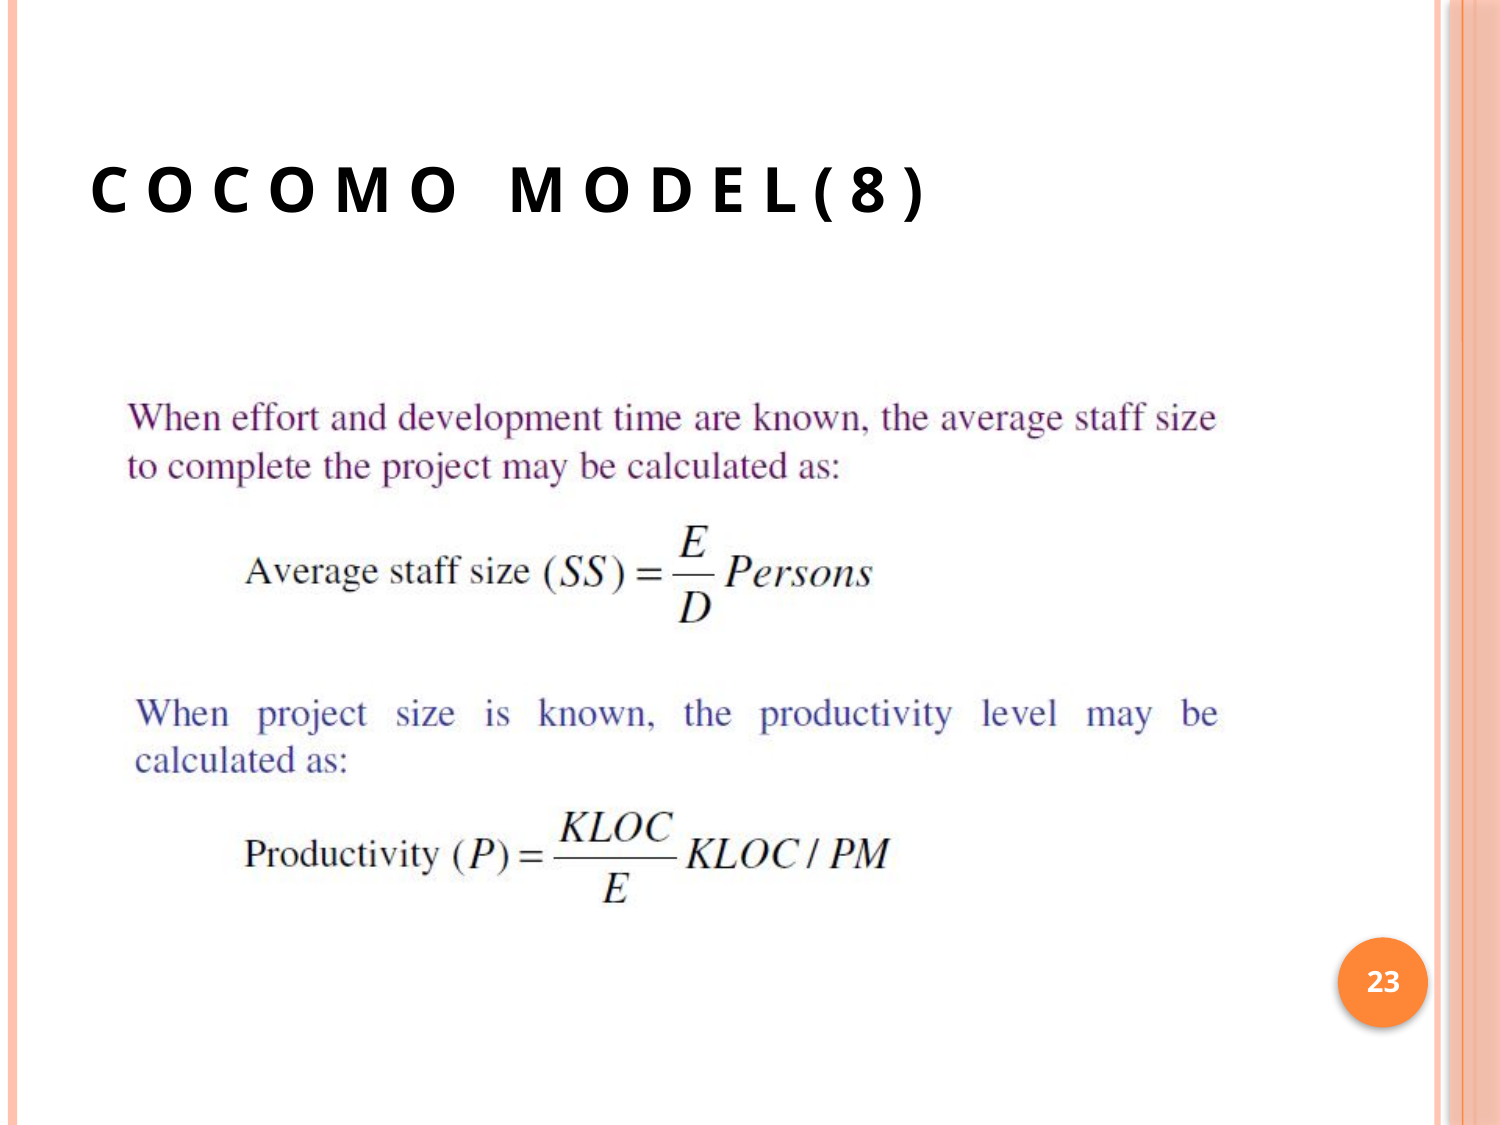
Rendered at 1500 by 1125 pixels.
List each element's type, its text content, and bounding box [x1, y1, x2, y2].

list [98, 357, 1277, 968]
slide_number 23 [1333, 940, 1434, 1027]
title C O C O M O M O D E L ( 8 ) [75, 45, 1300, 233]
